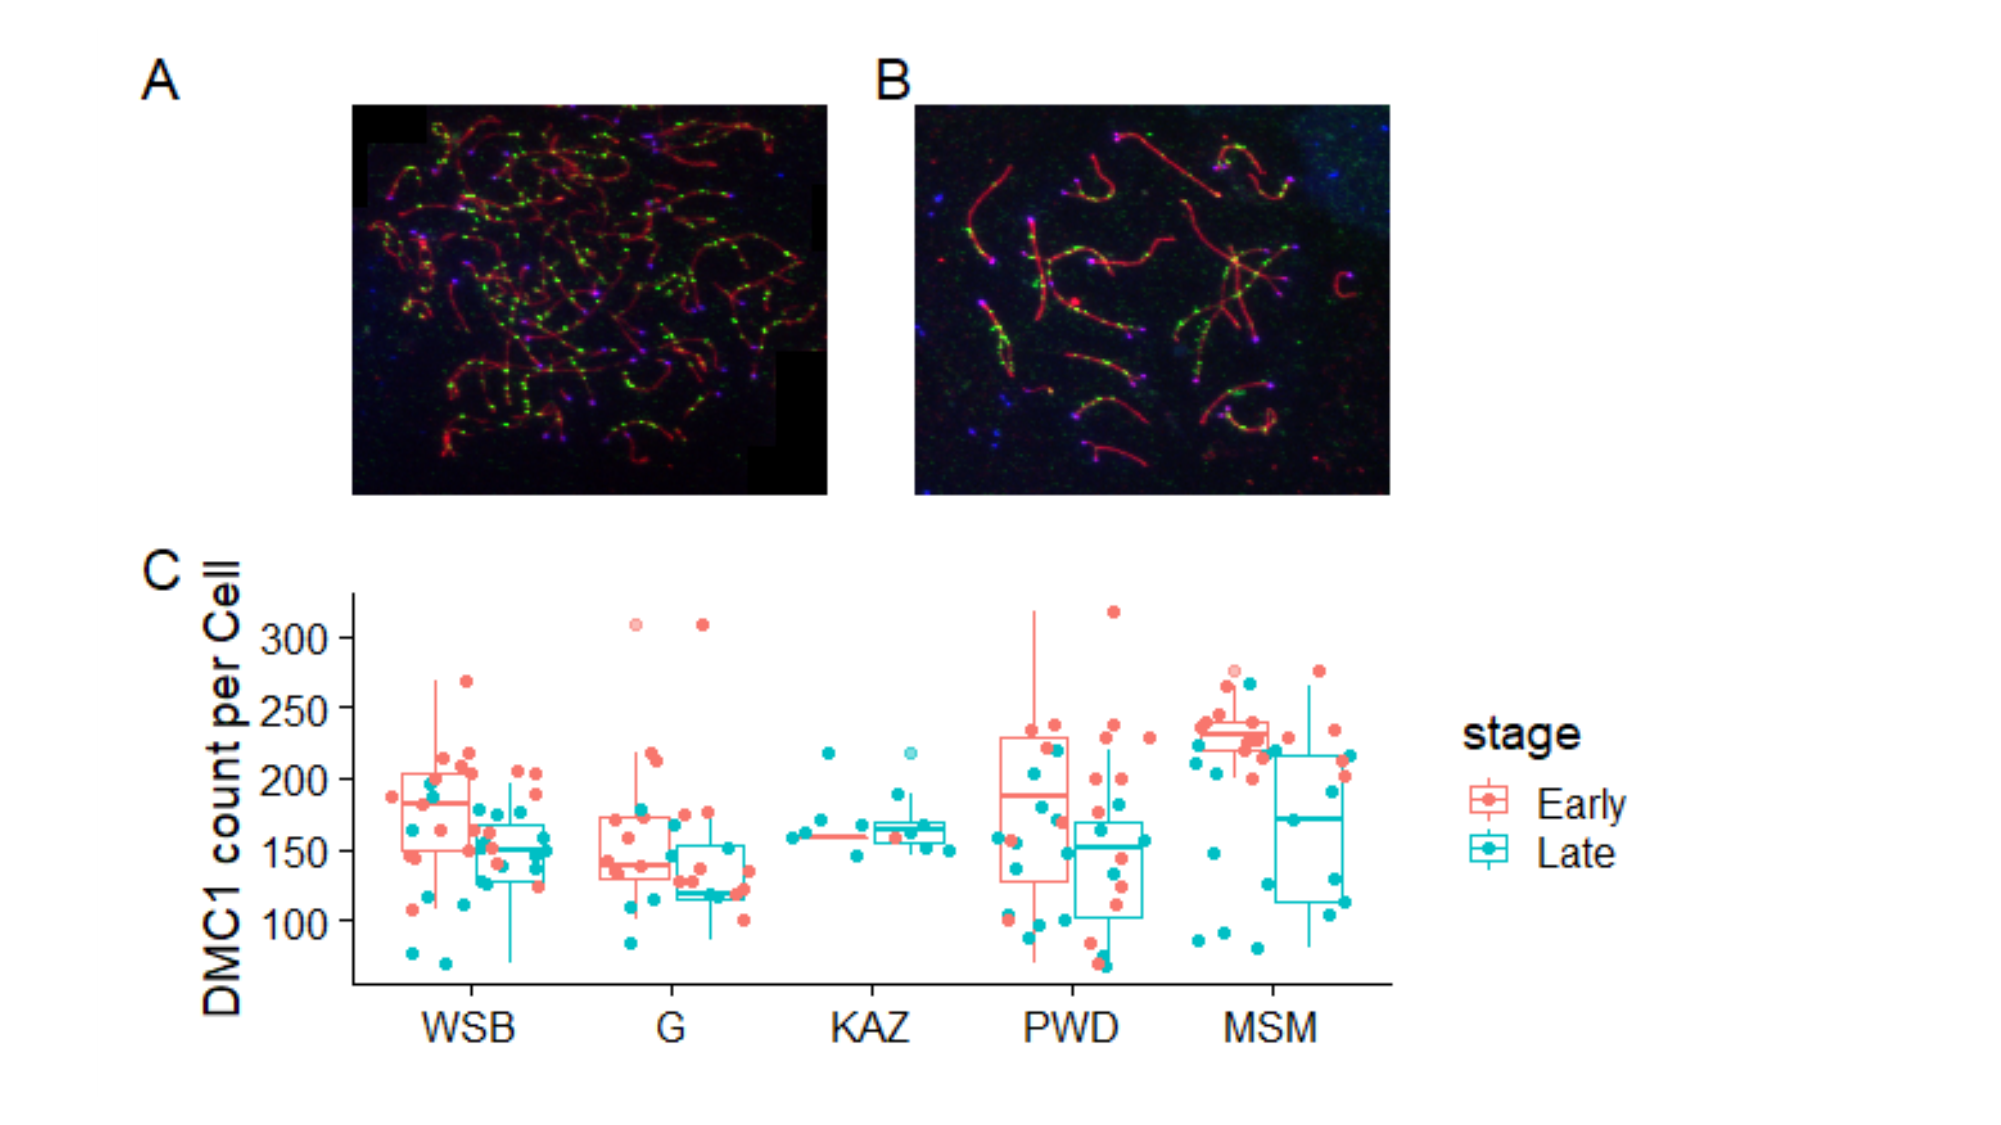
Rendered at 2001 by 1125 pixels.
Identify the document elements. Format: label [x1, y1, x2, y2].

list [96, 28, 1699, 1097]
